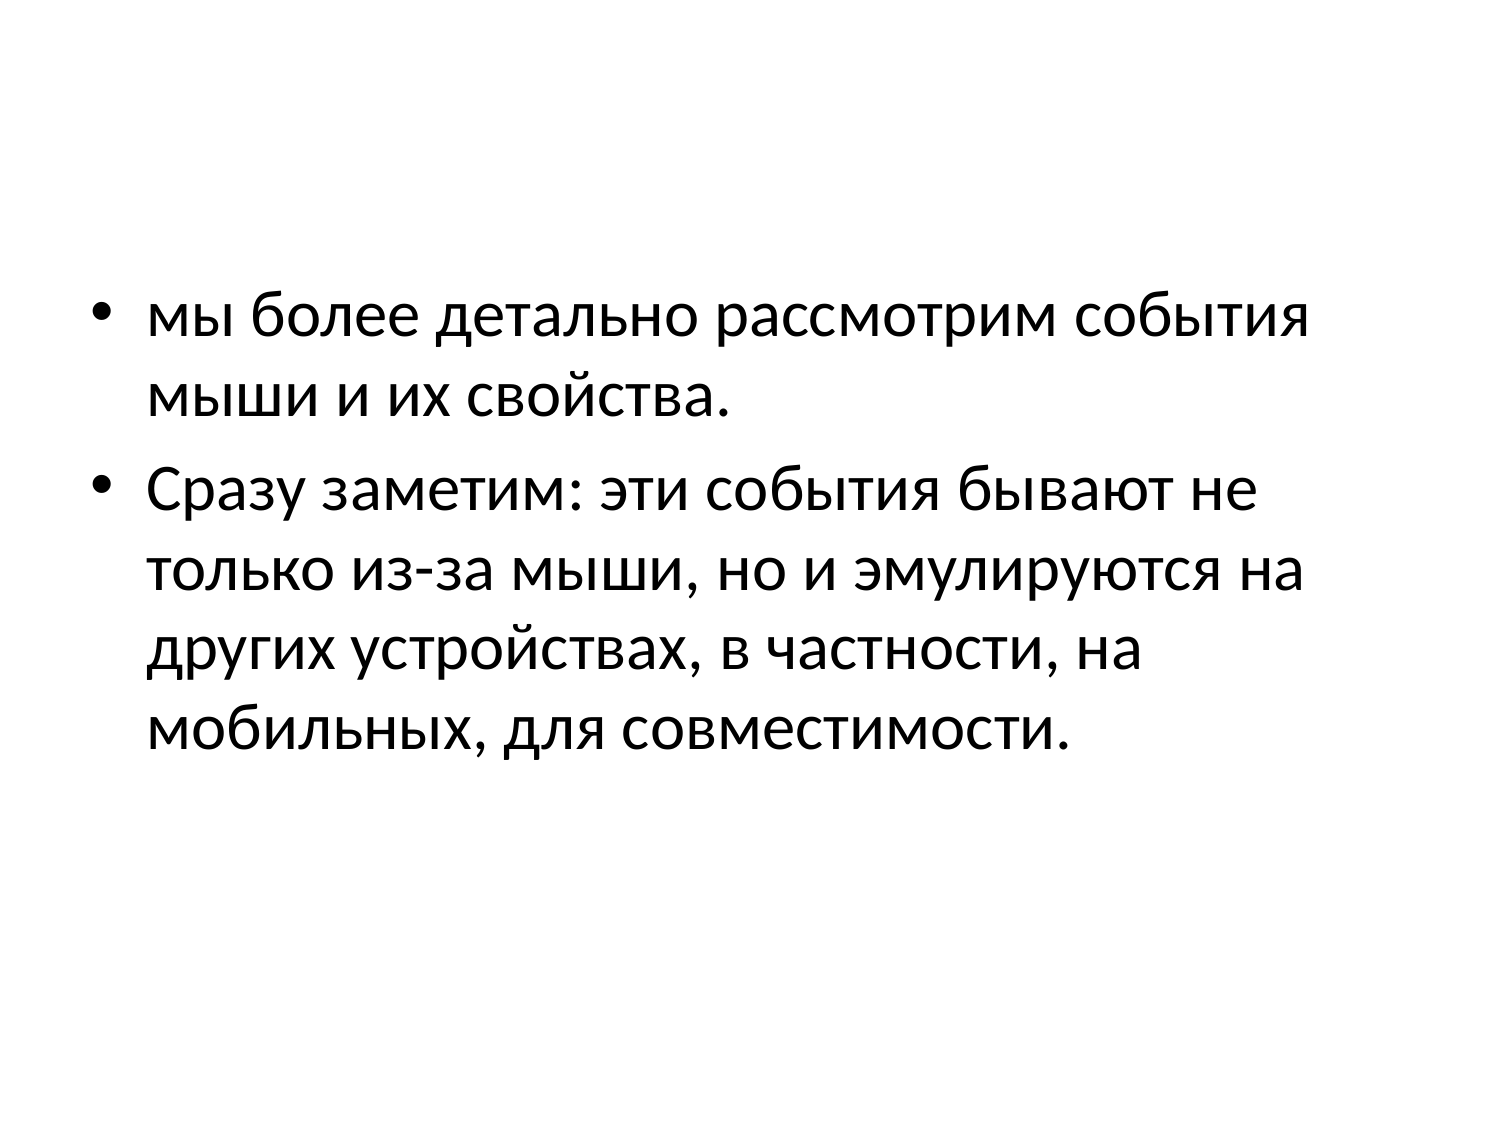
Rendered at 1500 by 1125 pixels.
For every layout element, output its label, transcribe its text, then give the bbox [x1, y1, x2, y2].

list мы более детально рассмотрим события мыши и их свойства. Сразу заметим: эти события бывают не только из-за мыши, но и эмулируются на других устройствах, в частности, на мобильных, для совместимости. [75, 262, 1425, 1005]
